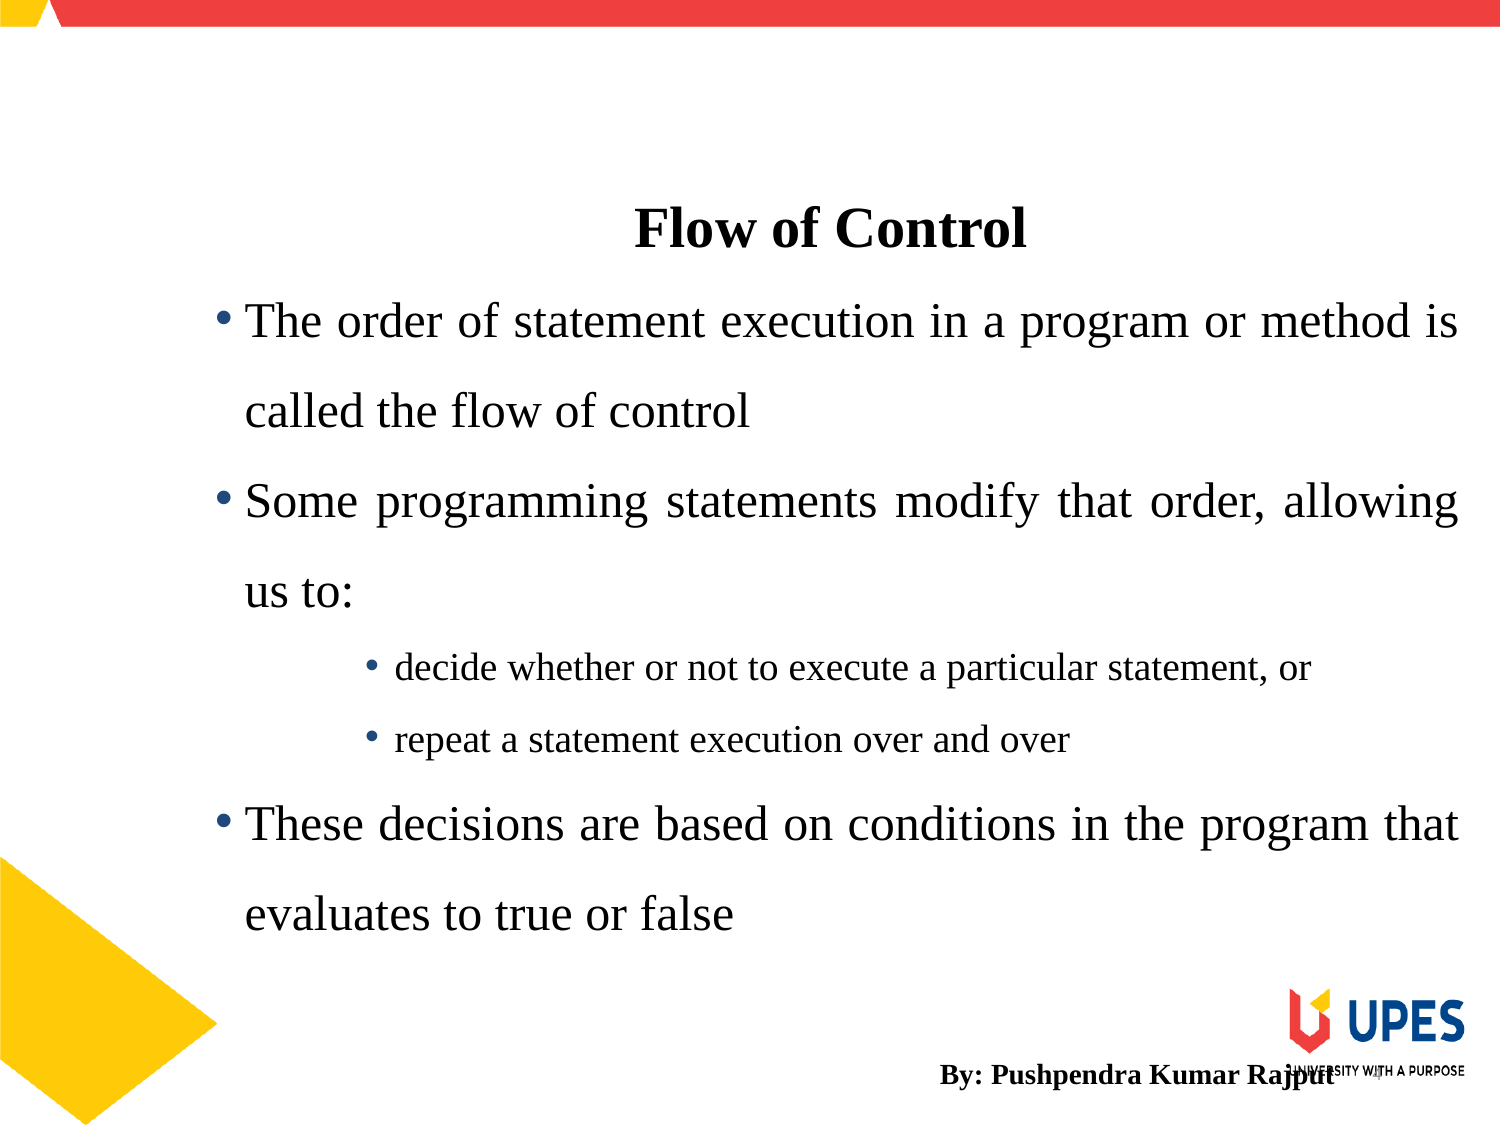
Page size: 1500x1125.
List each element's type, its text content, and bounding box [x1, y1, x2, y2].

picture [0, 0, 1500, 1125]
slide_number 4 [1099, 1063, 1397, 1103]
text_box The order of statement execution in a program or method is called the flow of control Some programming statements modify that order, allowing us to: decide whether or not to execute a particular statement, or repeat a statement execution over and over These decisions are based on conditions in the program that evaluates to true or false [199, 249, 1475, 1063]
footer By: Pushpendra Kumar Rajput [900, 1063, 1099, 1103]
text_box Flow of Control [249, 174, 1413, 249]
